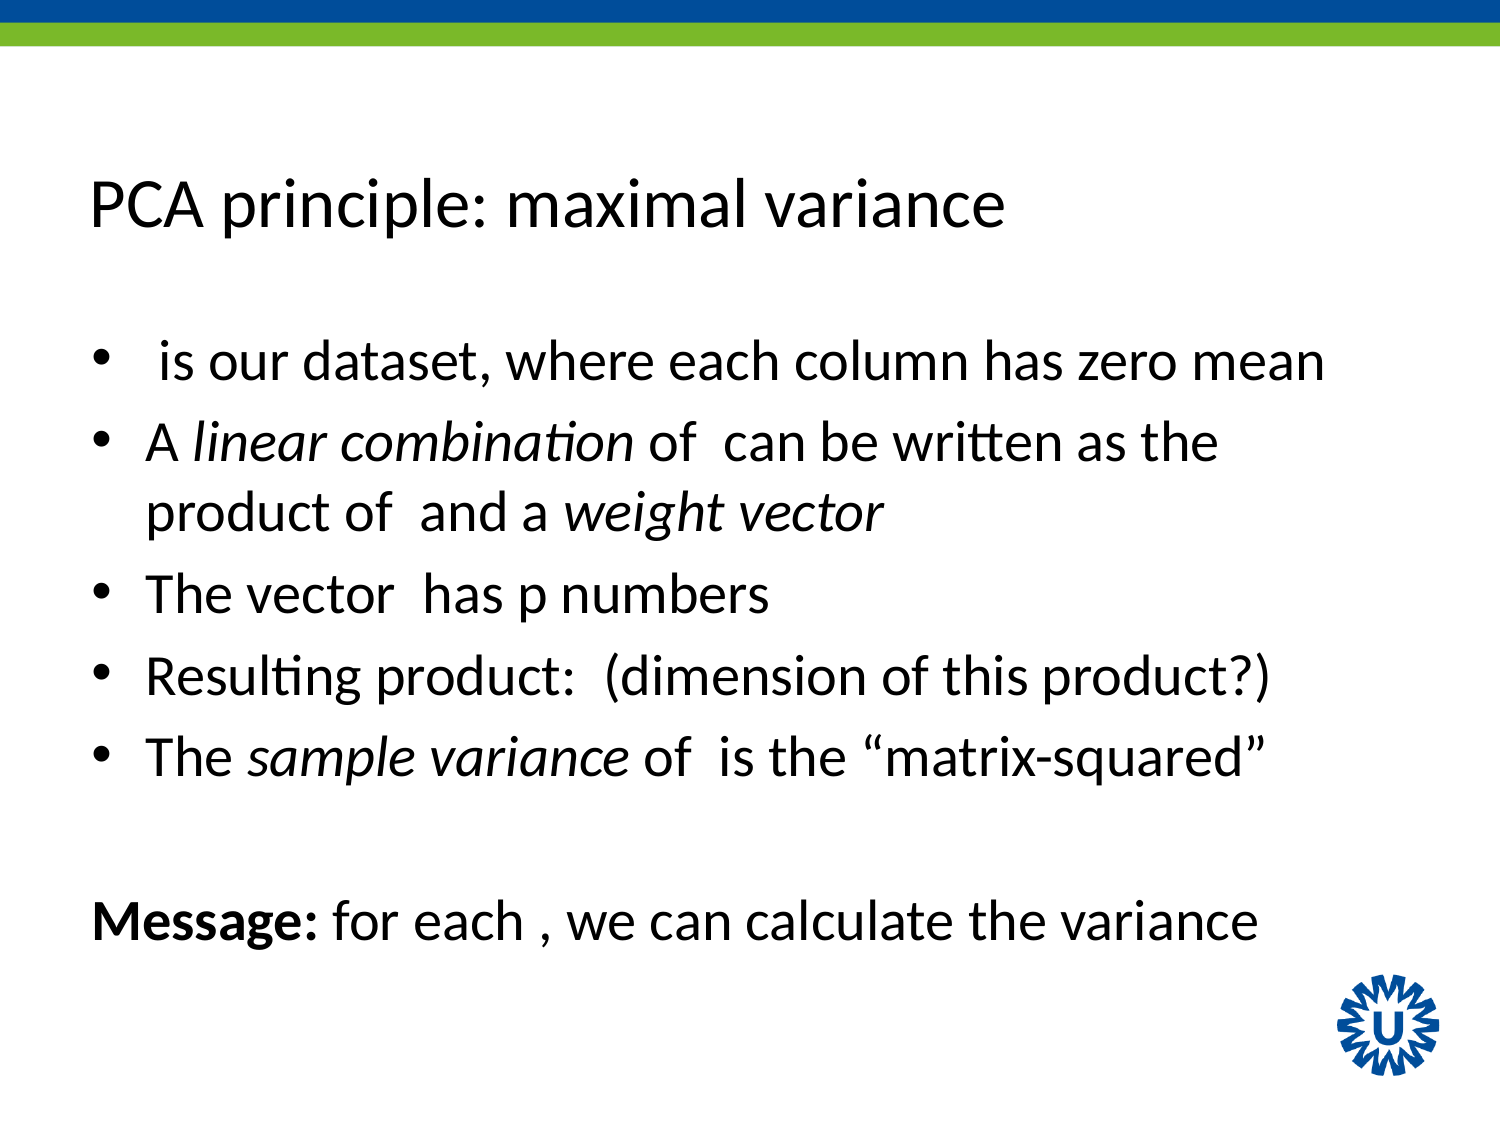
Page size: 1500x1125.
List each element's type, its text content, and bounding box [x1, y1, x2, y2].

title PCA principle: maximal variance [75, 149, 1425, 268]
picture [0, 0, 1500, 1125]
